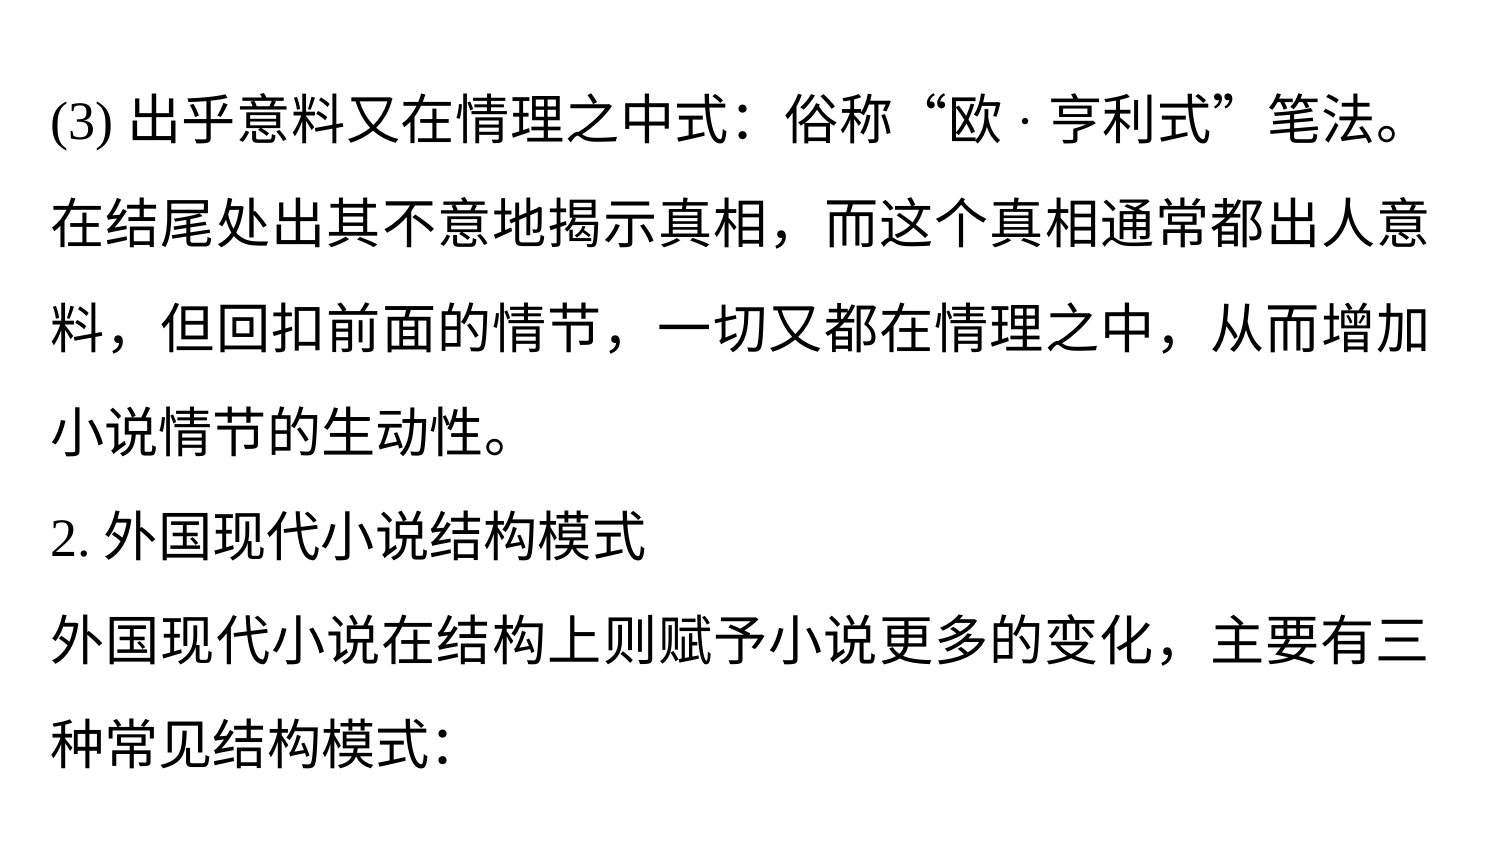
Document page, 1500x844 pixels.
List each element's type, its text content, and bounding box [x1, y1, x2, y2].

text_box (3)出乎意料又在情理之中式：俗称“欧·亨利式”笔法。在结尾处出其不意地揭示真相，而这个真相通常都出人意料，但回扣前面的情节，一切又都在情理之中，从而增加小说情节的生动性。 2.外国现代小说结构模式 外国现代小说在结构上则赋予小说更多的变化，主要有三种常见结构模式： [35, 39, 1446, 783]
